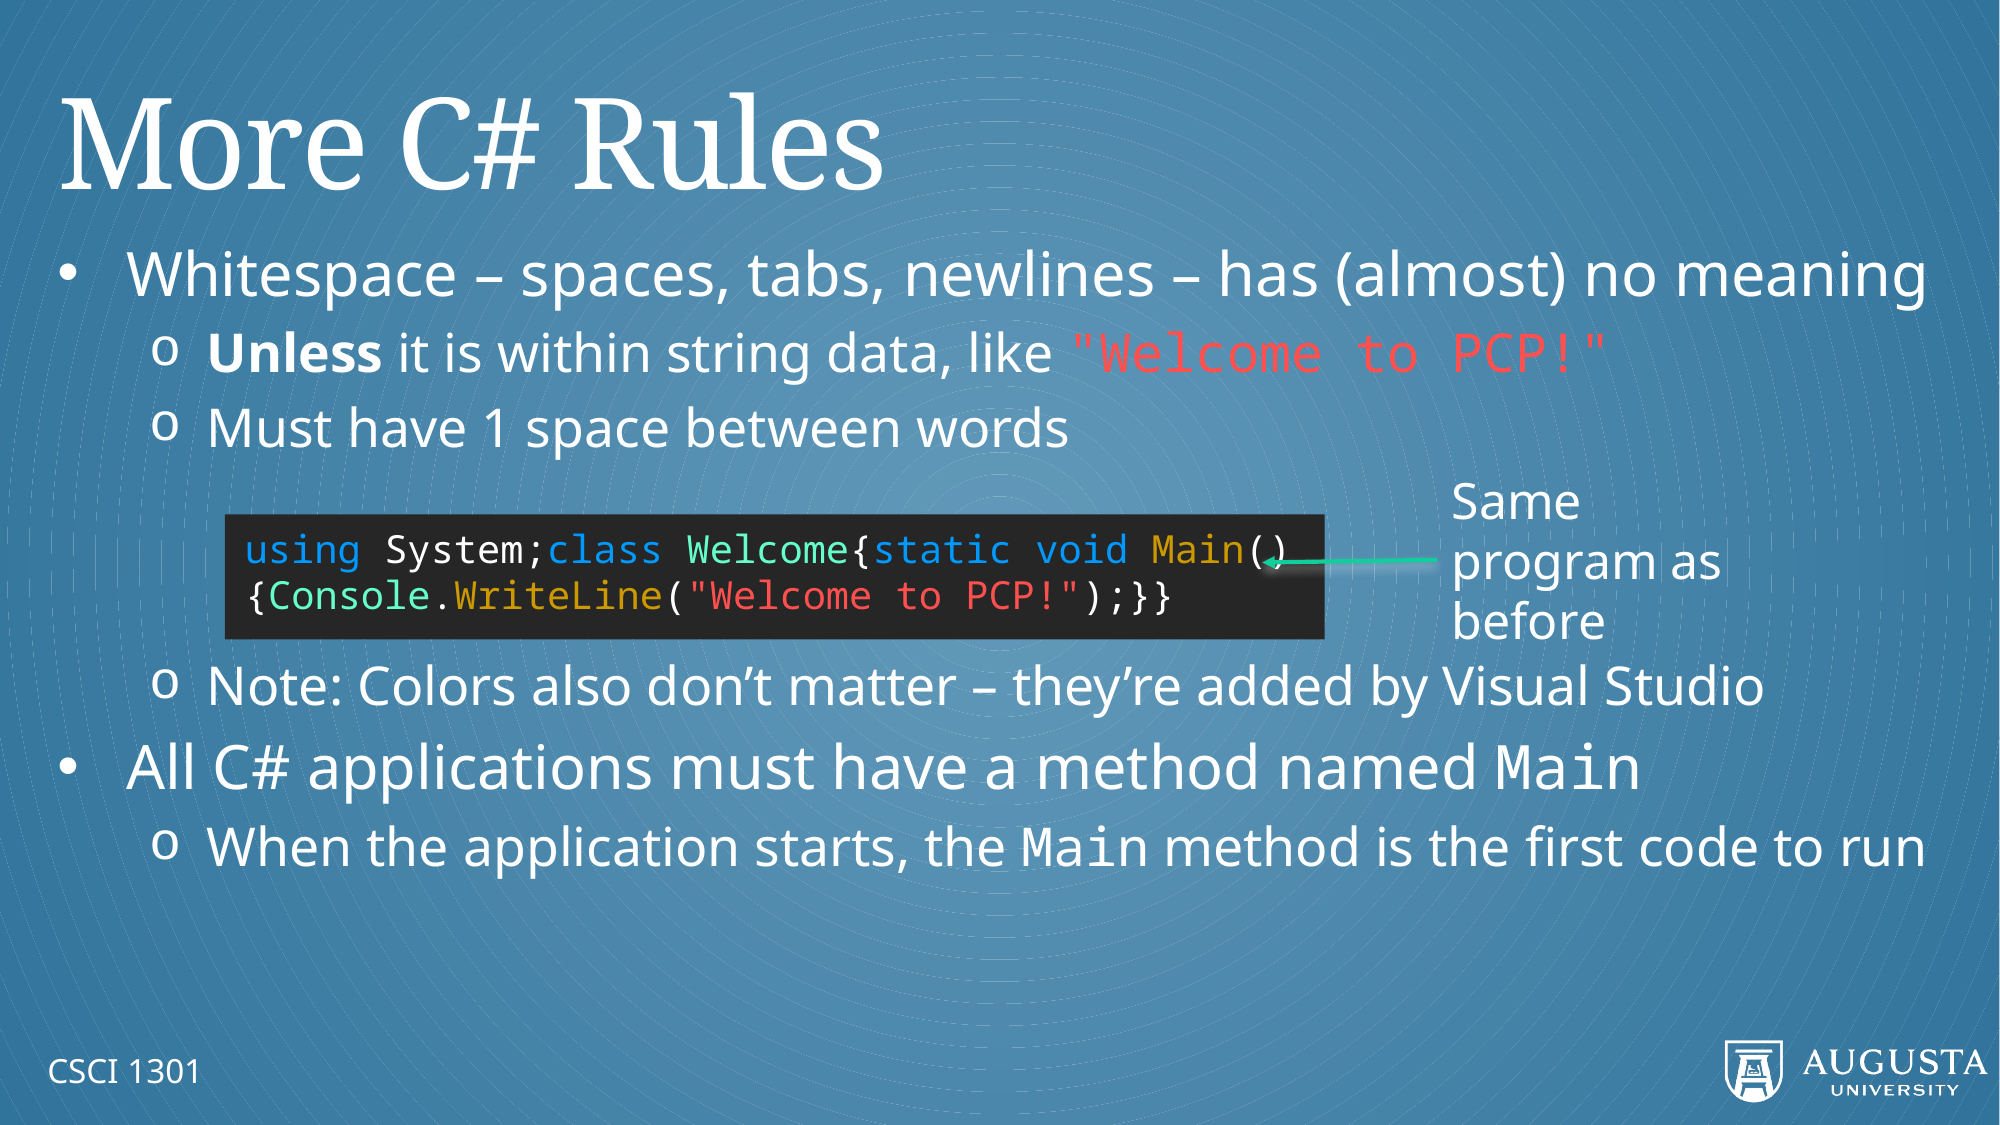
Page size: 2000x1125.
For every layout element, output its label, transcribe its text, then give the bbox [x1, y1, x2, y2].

title More C# Rules [37, 37, 1963, 224]
text_box using System;class Welcome{static void Main(){Console.WriteLine("Welcome to PCP!");}} [224, 514, 1325, 640]
list Whitespace – spaces, tabs, newlines – has (almost) no meaning Unless it is within string data, like "Welcome to PCP!" Must have 1 space between words Note: Colors also don’t matter – they’re added by Visual Studio All C# applications must have a method named Main When the application starts, the Main method is the first code to run [37, 224, 1963, 1025]
picture [1712, 999, 2000, 1125]
footer CSCI 1301 [37, 1042, 660, 1103]
text_box Same program as before [1437, 462, 1816, 658]
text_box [1261, 530, 1438, 563]
